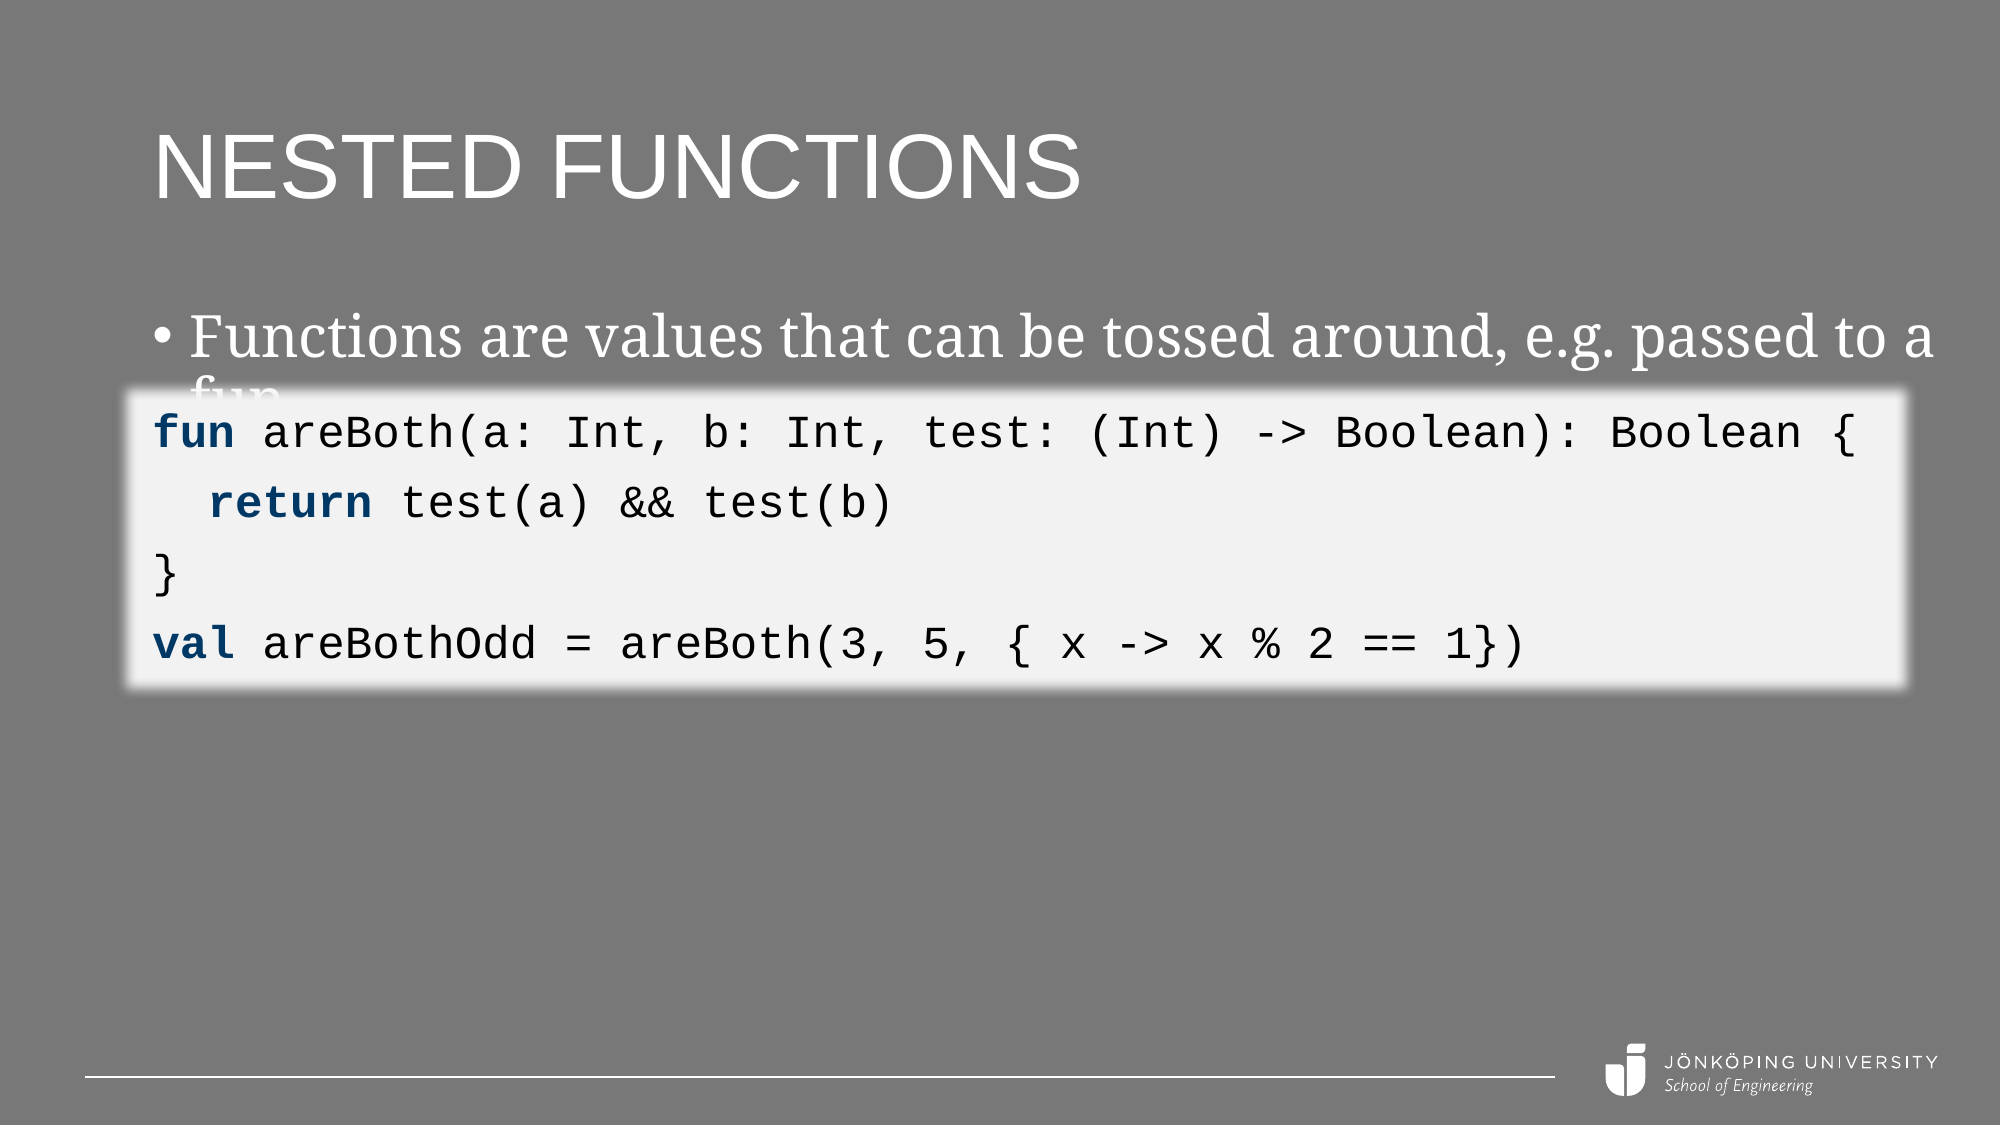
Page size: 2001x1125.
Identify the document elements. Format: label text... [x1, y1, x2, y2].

title Nested functions [137, 59, 1863, 278]
text_box Functions are values that can be tossed around, e.g. passed to a fun. [137, 299, 1974, 441]
text_box fun areBoth(a: Int, b: Int, test: (Int) -> Boolean): Boolean { return test(a) && test(b) } val areBothOdd = areBoth(3, 5, { x -> x % 2 == 1}) [137, 400, 1895, 676]
